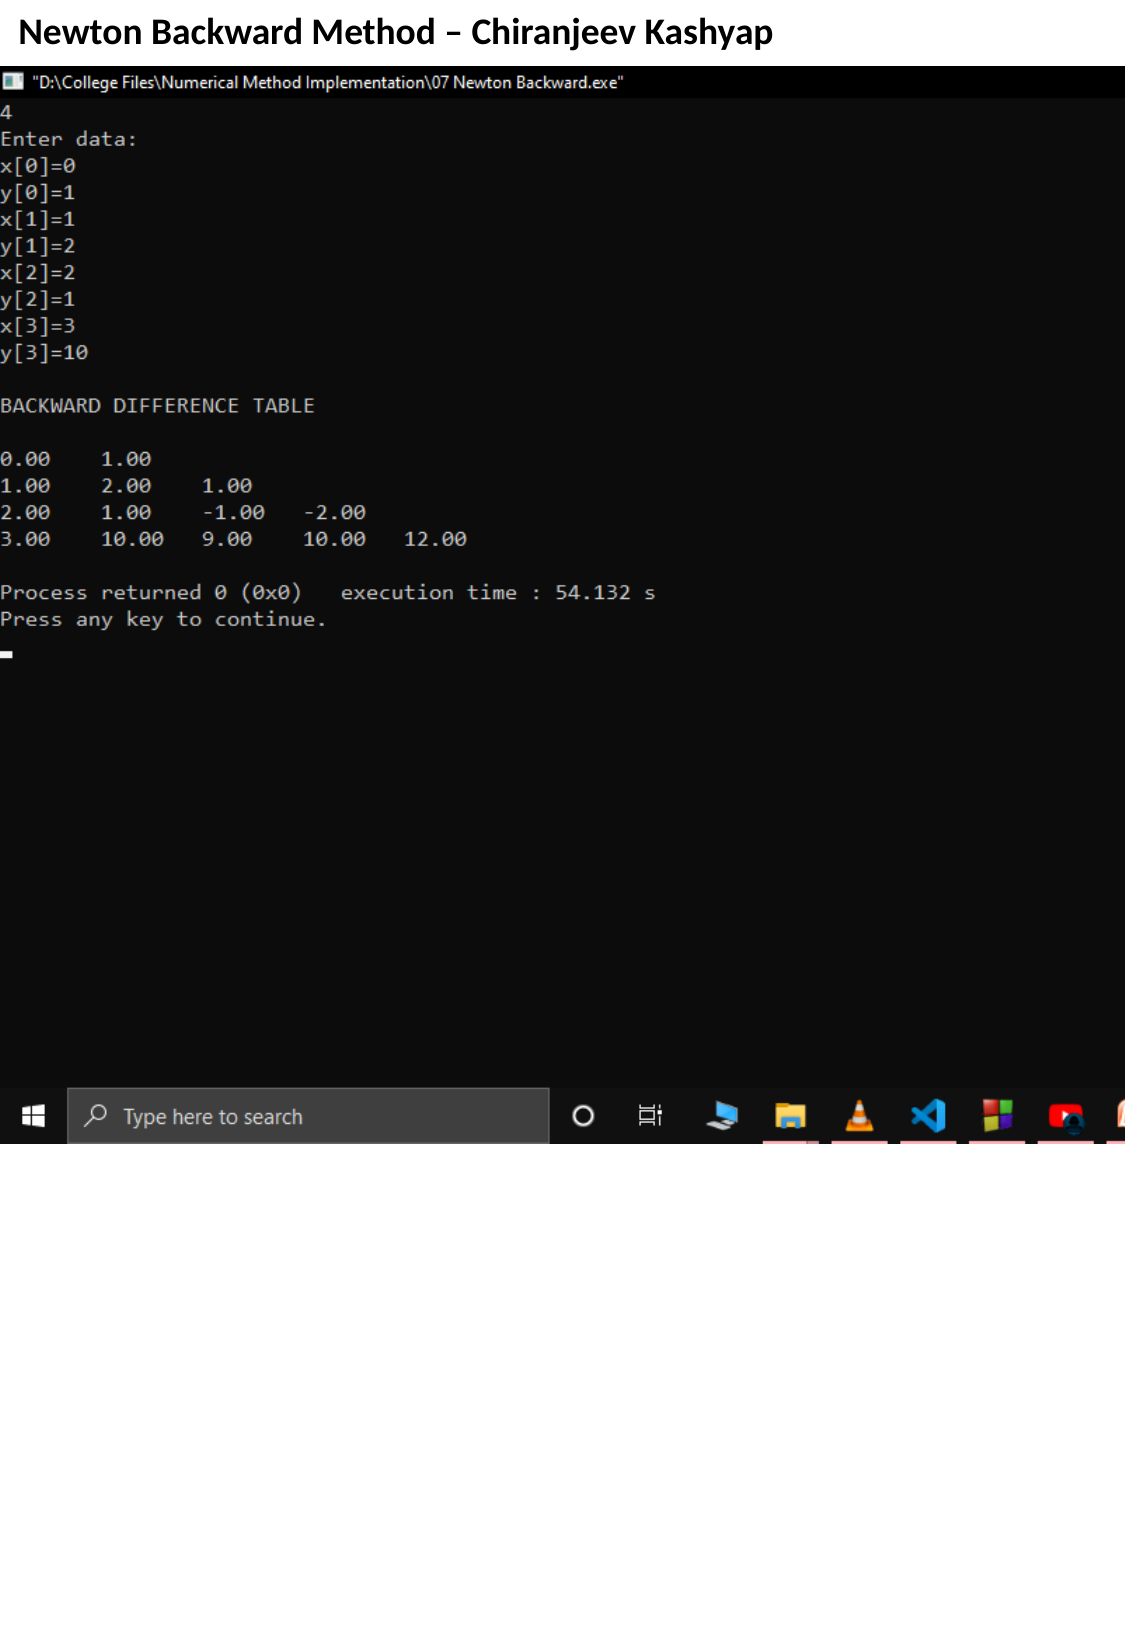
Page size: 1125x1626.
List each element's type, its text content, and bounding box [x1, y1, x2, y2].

picture [0, 66, 1125, 1144]
text_box Newton Backward Method – Chiranjeev Kashyap [3, 0, 790, 60]
